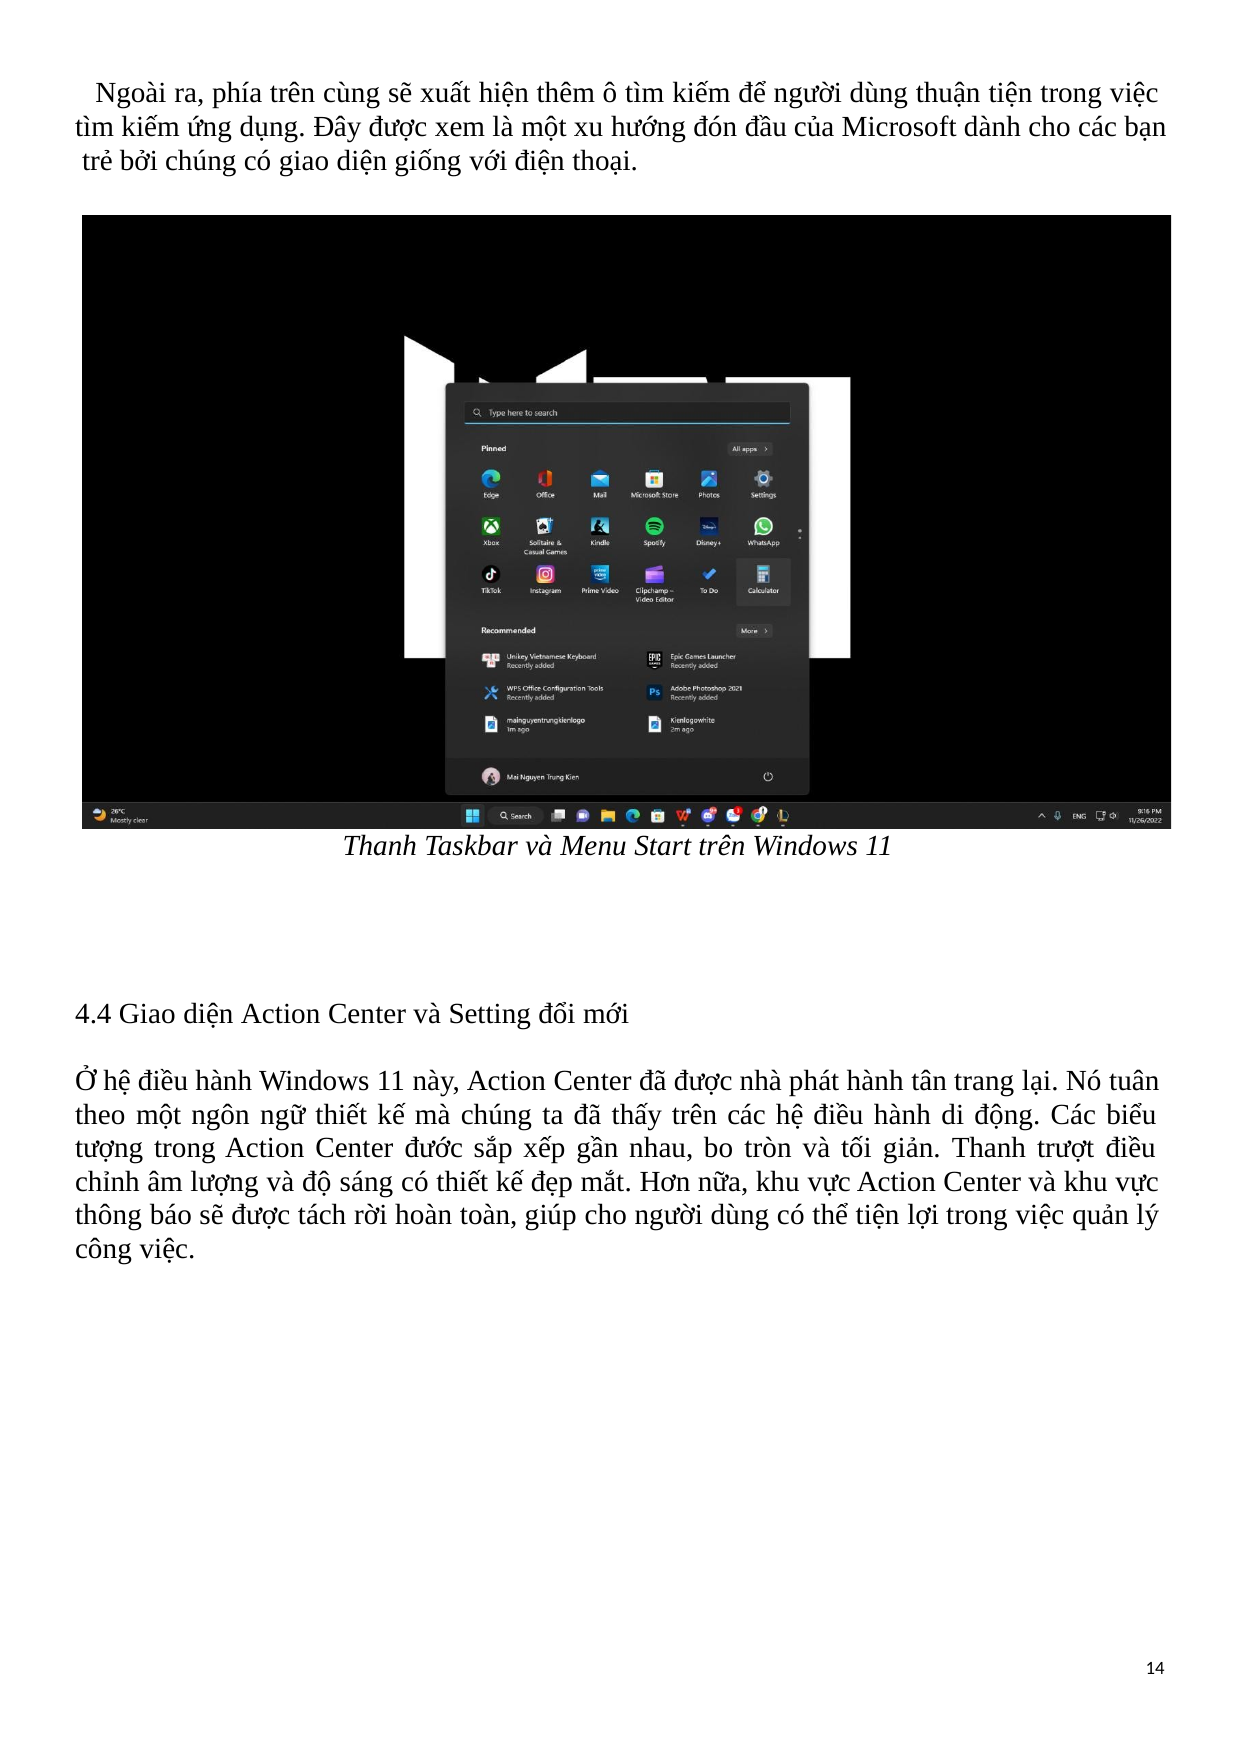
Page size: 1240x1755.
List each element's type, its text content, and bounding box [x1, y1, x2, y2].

text_box Ngoài ra, phía trên cùng sẽ xuất hiện thêm ô tìm kiếm để người dùng thuận tiện trong việc tìm kiếm ứng dụng. Đây được xem là một xu hướng đón đầu của Microsoft dành cho các bạn trẻ bởi chúng có giao diện giống với điện thoại. [72, 70, 1168, 176]
text_box Thanh Taskbar và Menu Start trên Windows 11 [340, 829, 900, 862]
text_box [82, 215, 1172, 829]
slide_number 14 [1139, 1658, 1171, 1755]
text_box 4.4 Giao diện Action Center và Setting đổi mới Ở hệ điều hành Windows 11 này, Action Center đã được nhà phát hành tân trang lại. Nó tuân theo một ngôn ngữ thiết kế mà chúng ta đã thấy trên các hệ điều hành di động. Các biểu tượng trong Action Center đước sắp xếp gần nhau, bo tròn và tối giản. Thanh trượt điều chỉnh âm lượng và độ sáng có thiết kế đẹp mắt. Hơn nữa, khu vực Action Center và khu vực thông báo sẽ được tách rời hoàn toàn, giúp cho người dùng có thể tiện lợi trong việc quản lý công việc. [72, 991, 1168, 1266]
